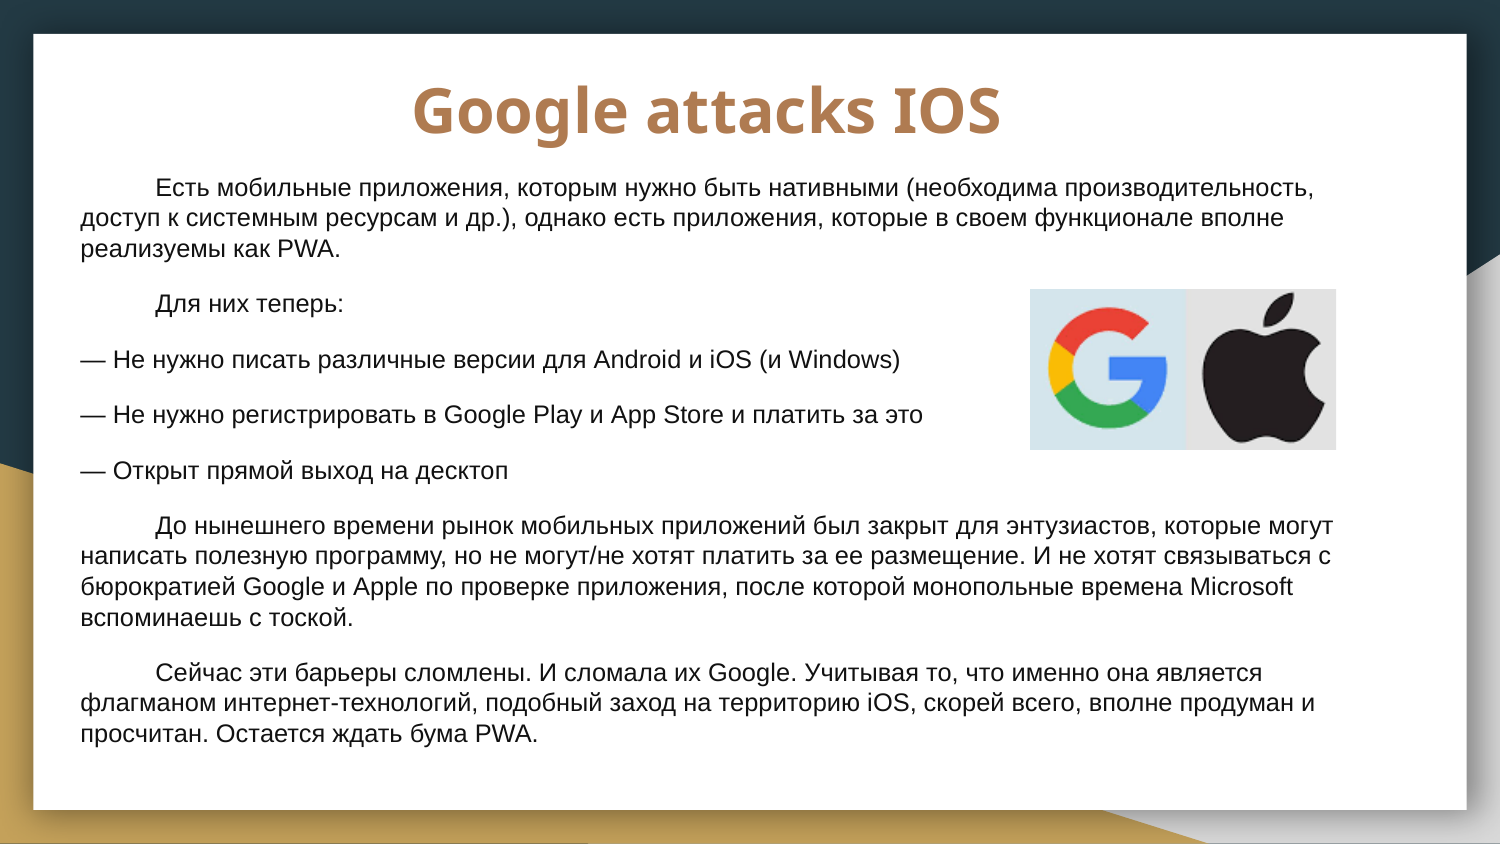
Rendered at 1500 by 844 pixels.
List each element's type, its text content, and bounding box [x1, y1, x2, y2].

title Google attacks IOS [395, 56, 1053, 155]
picture [1029, 289, 1337, 450]
list Есть мобильные приложения, которым нужно быть нативными (необходима производительность, доступ к системным ресурсам и др.), однако есть приложения, которые в своем функционале вполне реализуемы как PWA. Для них теперь: — Не нужно писать различные версии для Android и iOS (и Windows) — Не нужно регистрировать в Google Play и App Store и платить за это — Открыт прямой выход на десктоп До нынешнего времени рынок мобильных приложений был закрыт для энтузиастов, которые могут написать полезную программу, но не могут/не хотят платить за ее размещение. И не хотят связываться с бюрократией Google и Apple по проверке приложения, после которой монопольные времена Microsoft вспоминаешь с тоской. Сейчас эти барьеры сломлены. И сломала их Google. Учитывая то, что именно она является флагманом интернет-технологий, подобный заход на территорию iOS, скорей всего, вполне продуман и просчитан. Остается ждать бума PWA. [65, 155, 1383, 777]
